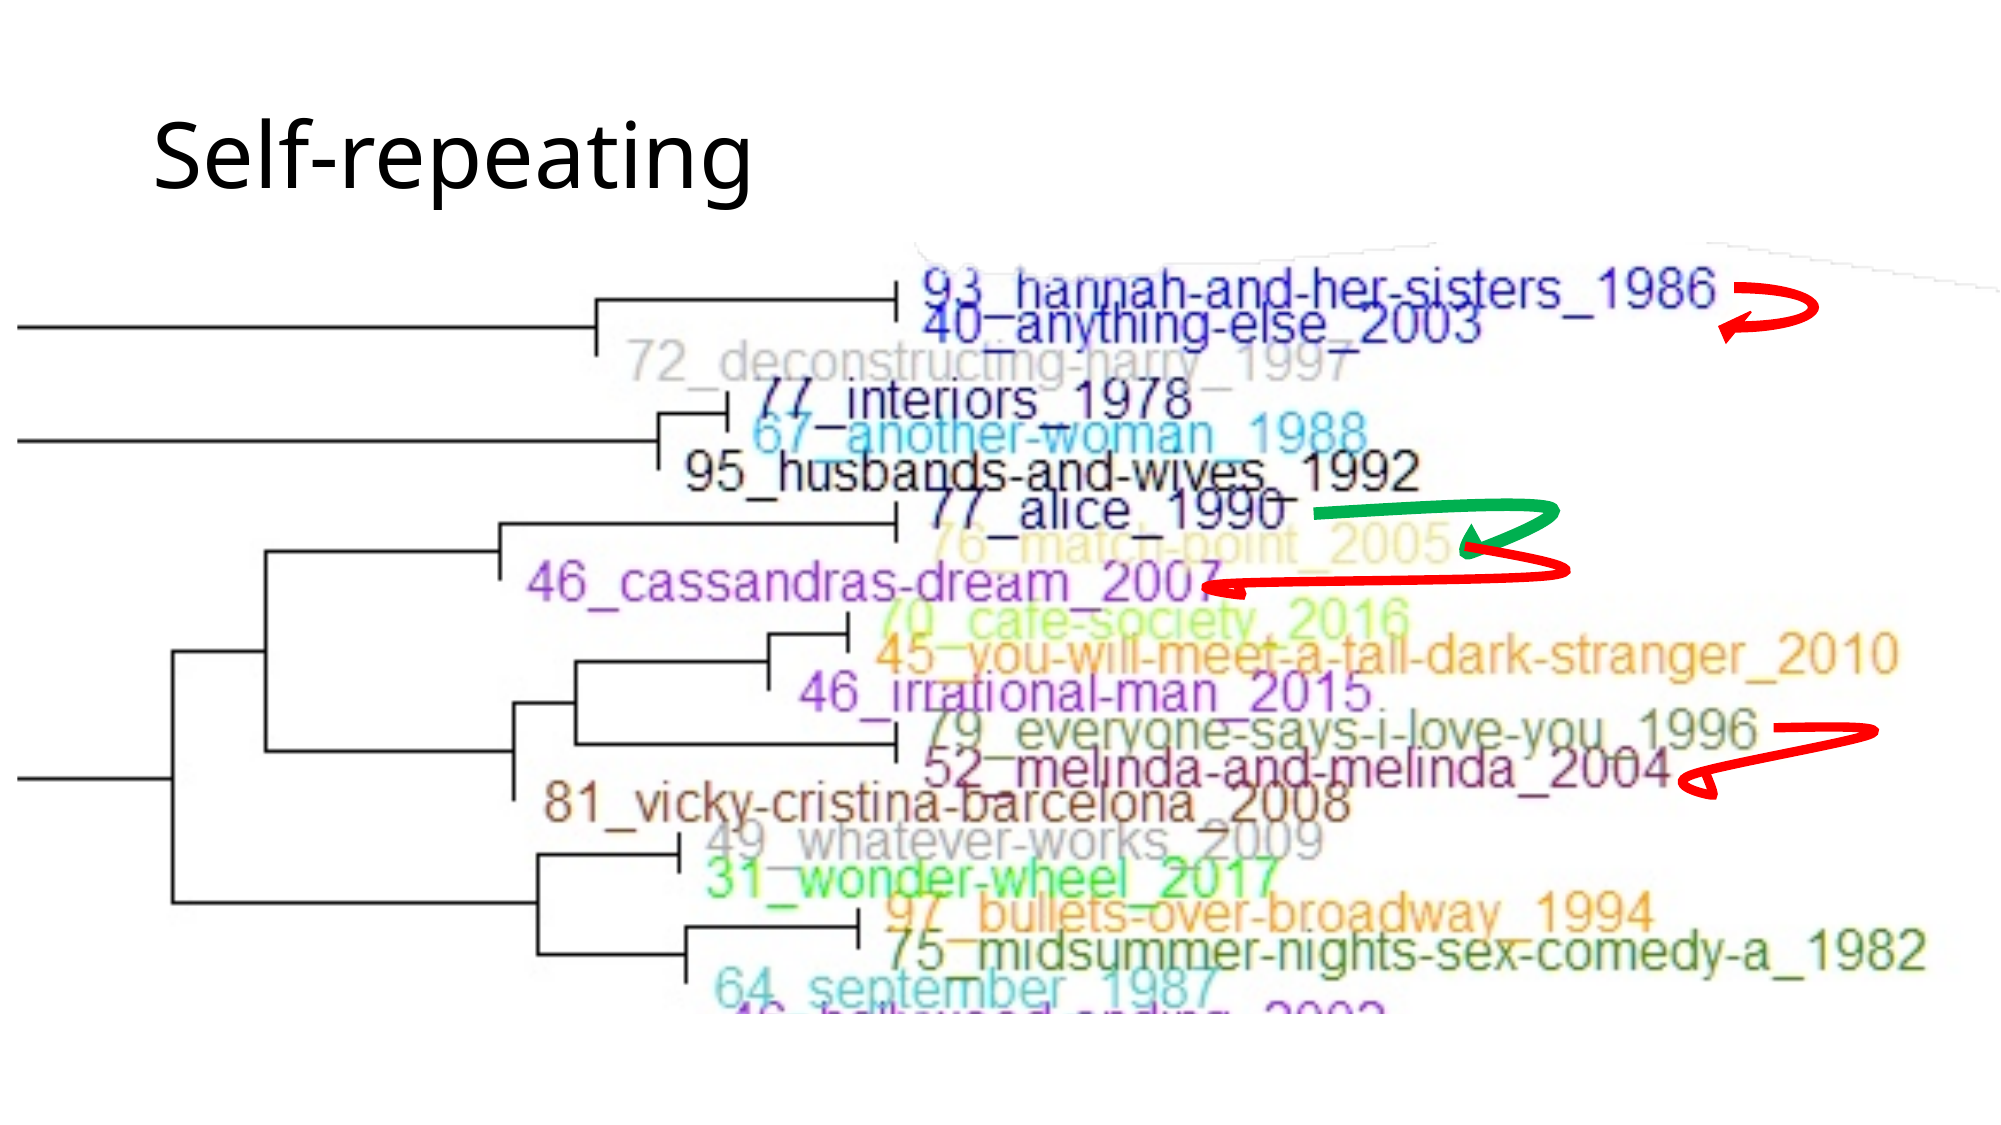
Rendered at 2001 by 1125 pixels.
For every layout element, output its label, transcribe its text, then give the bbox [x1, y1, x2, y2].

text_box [17, 242, 2000, 1014]
title Self-repeating [137, 50, 1863, 242]
